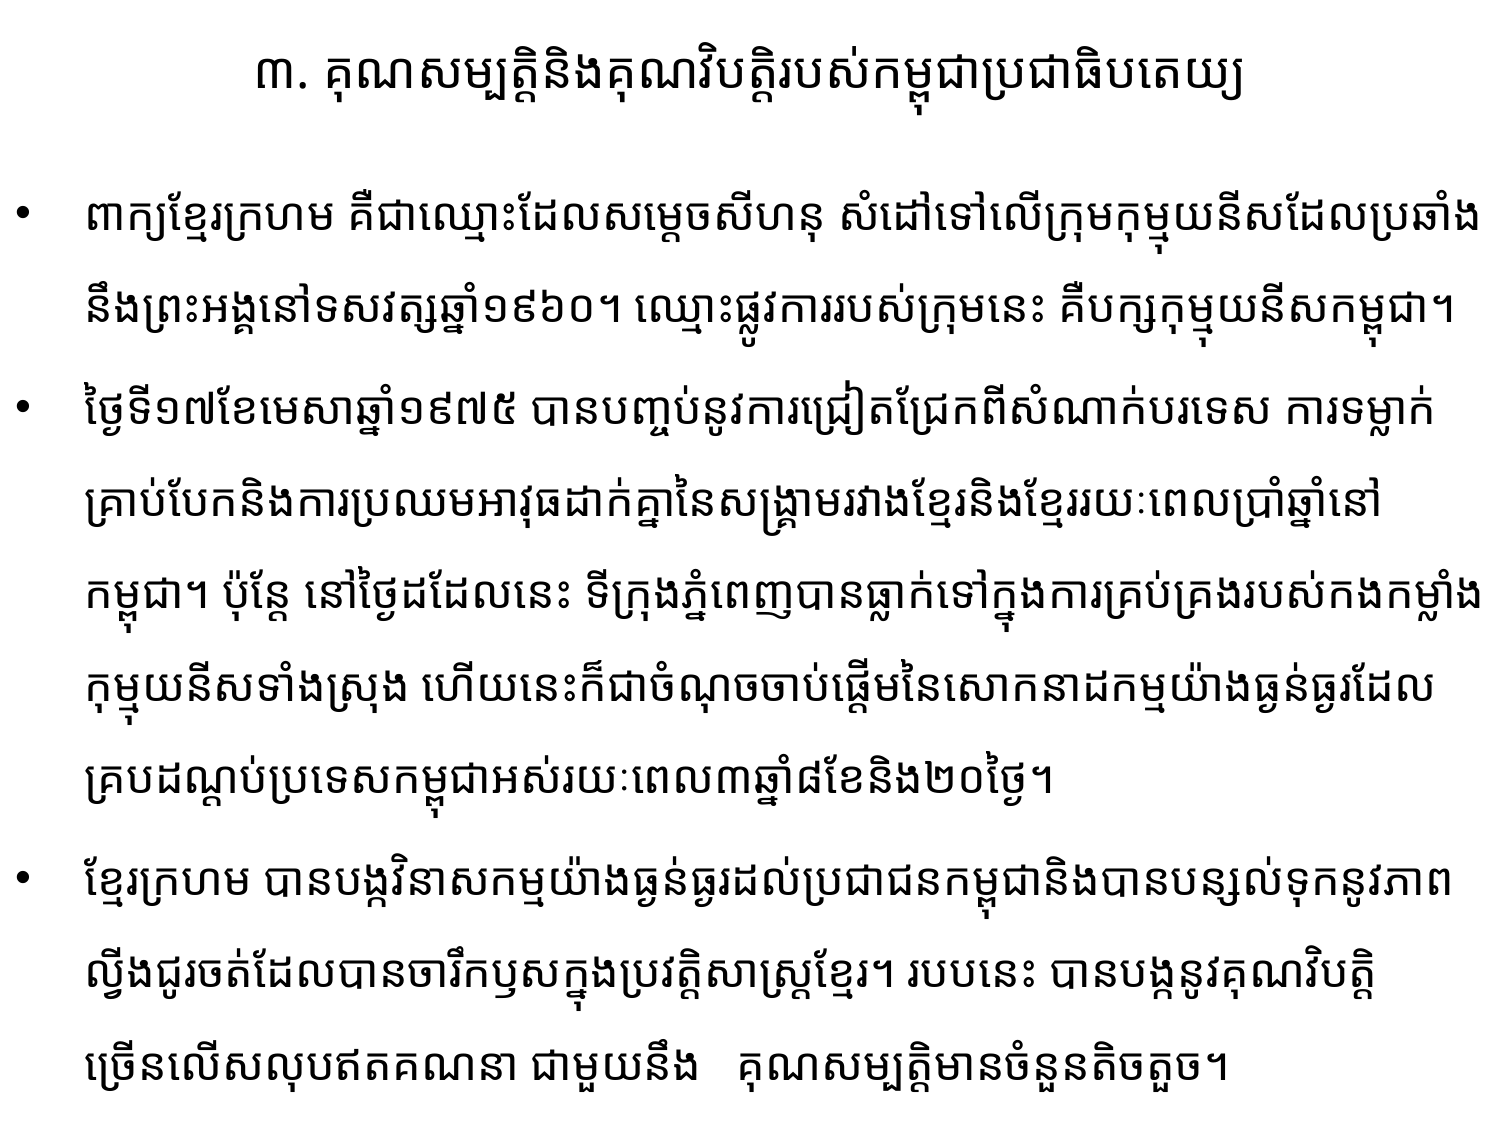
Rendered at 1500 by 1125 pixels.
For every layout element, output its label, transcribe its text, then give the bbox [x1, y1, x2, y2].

title ៣. គុណសម្បត្តិនិងគុណវិបត្តិរបស់កម្ពុជាប្រជាធិបតេយ្យ [0, 0, 1500, 138]
list ពាក្យខ្មែរក្រហម គឺជាឈ្មោះដែលសម្តេចសីហនុ ​សំដៅទៅលើ​ក្រុម​កុម្មុយ​នីសដែល​ប្រឆាំង​នឹង​ព្រះអង្គ​នៅ​ទសវត្សឆ្នាំ១៩៦០។ ឈ្មោះផ្លូវការរបស់ក្រុមនេះ គឺបក្សកុម្មុយនីសកម្ពុជា។ ថ្ងៃទី១៧ខែមេសាឆ្នាំ១៩៧៥ បានបញ្ចប់នូវការជ្រៀតជ្រែកពីសំណាក់បរទេស ការទម្លាក់គ្រាប់បែកនិង​ការប្រឈមអាវុធដាក់គ្នានៃសង្គ្រាមរវាងខ្មែរនិងខ្មែររយៈពេលប្រាំឆ្នាំនៅកម្ពុជា។ ប៉ុន្តែ នៅថ្ងៃដដែលនេះ ទីក្រុង​ភ្នំពេញបានធ្លាក់ទៅក្នុងការគ្រប់គ្រងរបស់កងកម្លាំង​កុម្មុយនីសទាំងស្រុង ហើយ​នេះ​ក៏ជាចំណុច​ចាប់ផ្តើម​នៃ​សោក​នាដកម្មយ៉ាងធ្ងន់ធ្ងរដែលគ្របដណ្តប់ប្រទេសកម្ពុជាអស់រយៈពេល៣ឆ្នាំ៨ខែនិង២០ថ្ងៃ។ ខ្មែរក្រហម បានបង្កវិនាសកម្មយ៉ាងធ្ងន់ធ្ងរដល់ប្រជាជនកម្ពុជា​និងបានបន្សល់ទុកនូវ​ភាពល្វីងជូរចត់​ដែល​បាន​ចារឹកឫសក្នុងប្រវត្តិសាស្រ្តខ្មែរ។ របបនេះ បានបង្កនូវគុណវិបត្តិច្រើនលើសលុបឥតគណនា ជាមួយនឹង គុណ​សម្បត្តិមានចំនួនតិចតួច។ [0, 139, 1500, 1125]
